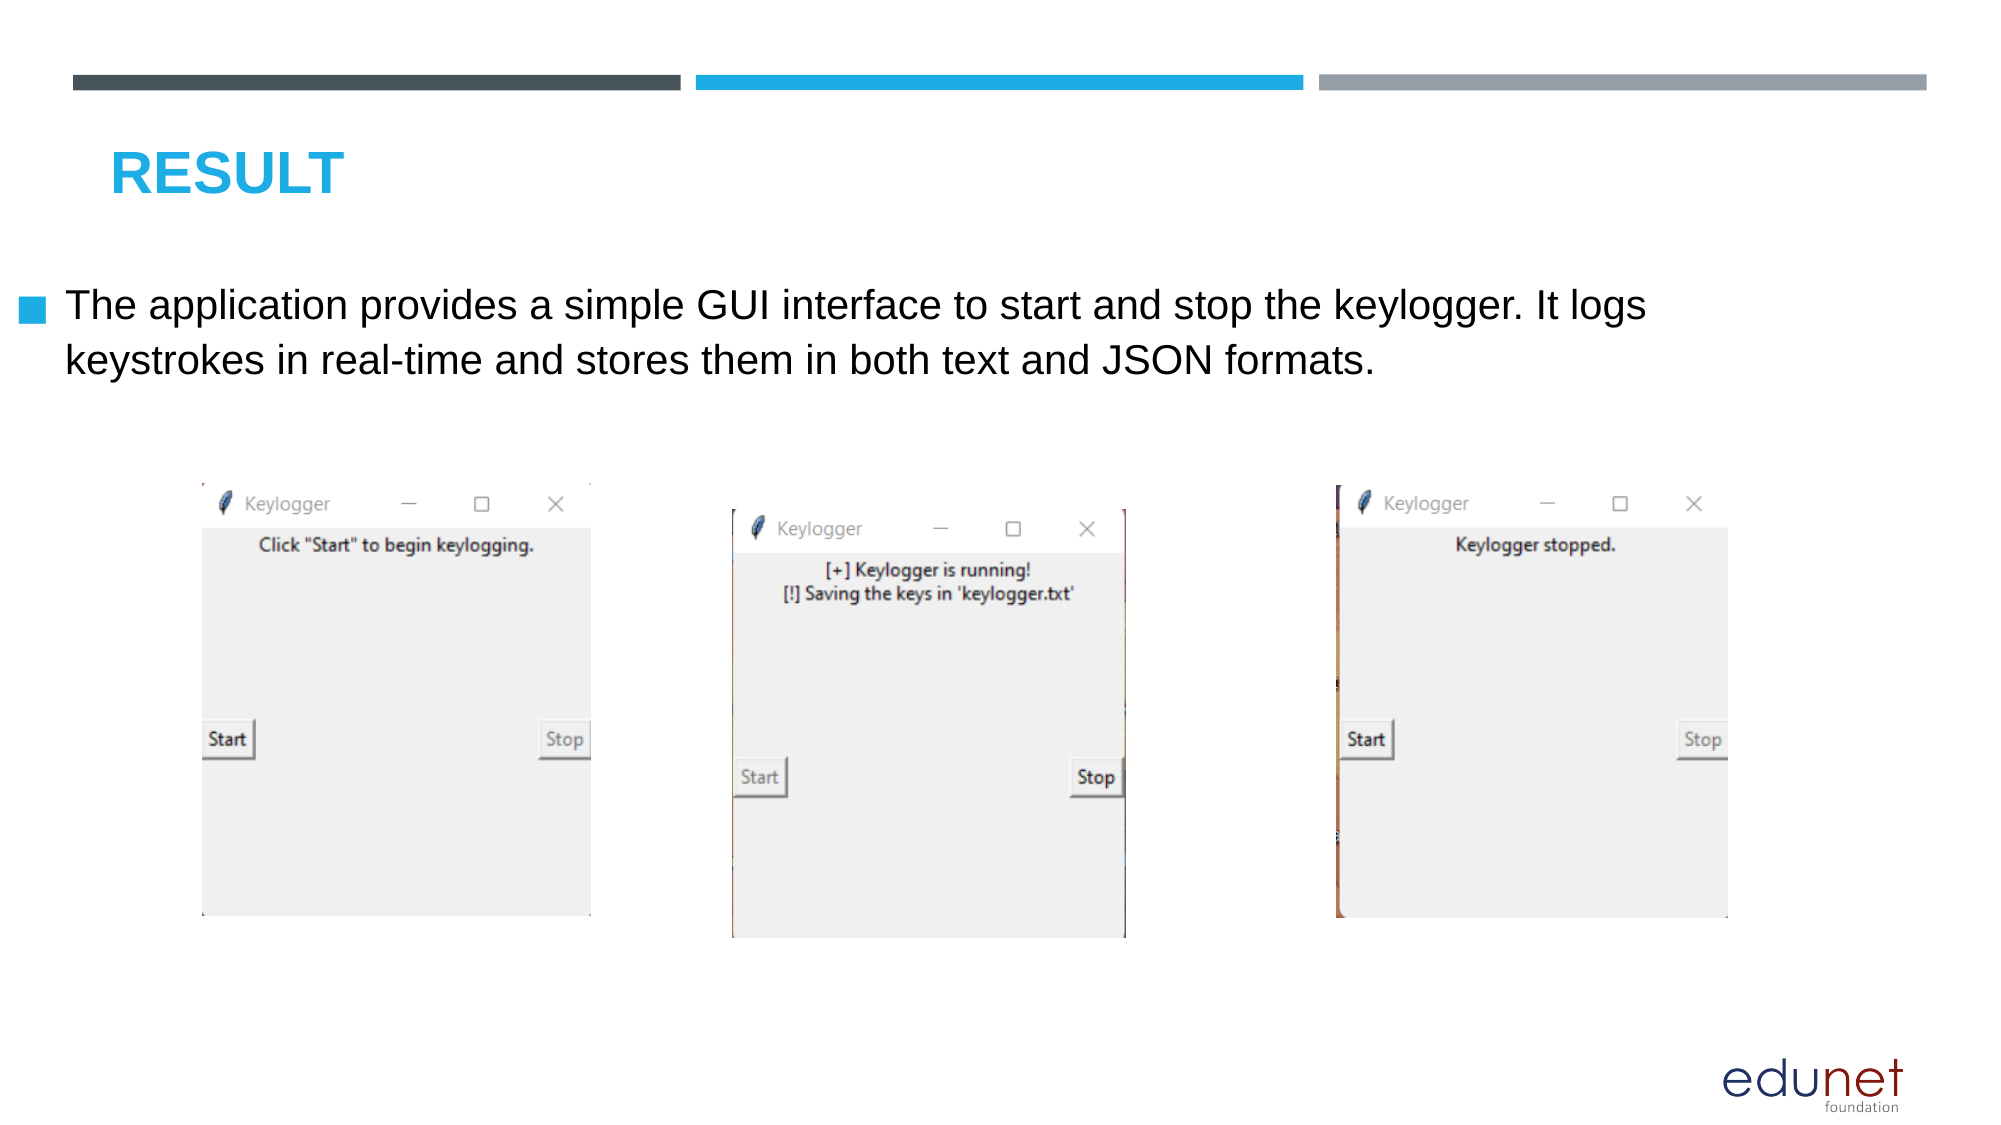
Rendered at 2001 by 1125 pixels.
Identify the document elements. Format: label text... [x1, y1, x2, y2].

picture [202, 483, 591, 917]
title RESULT [95, 126, 1905, 214]
list The application provides a simple GUI interface to start and stop the keylogger. It logs keystrokes in real-time and stores them in both text and JSON formats. [0, 213, 1810, 442]
picture [1335, 485, 1728, 918]
picture [1719, 1056, 1905, 1116]
picture [731, 509, 1127, 938]
